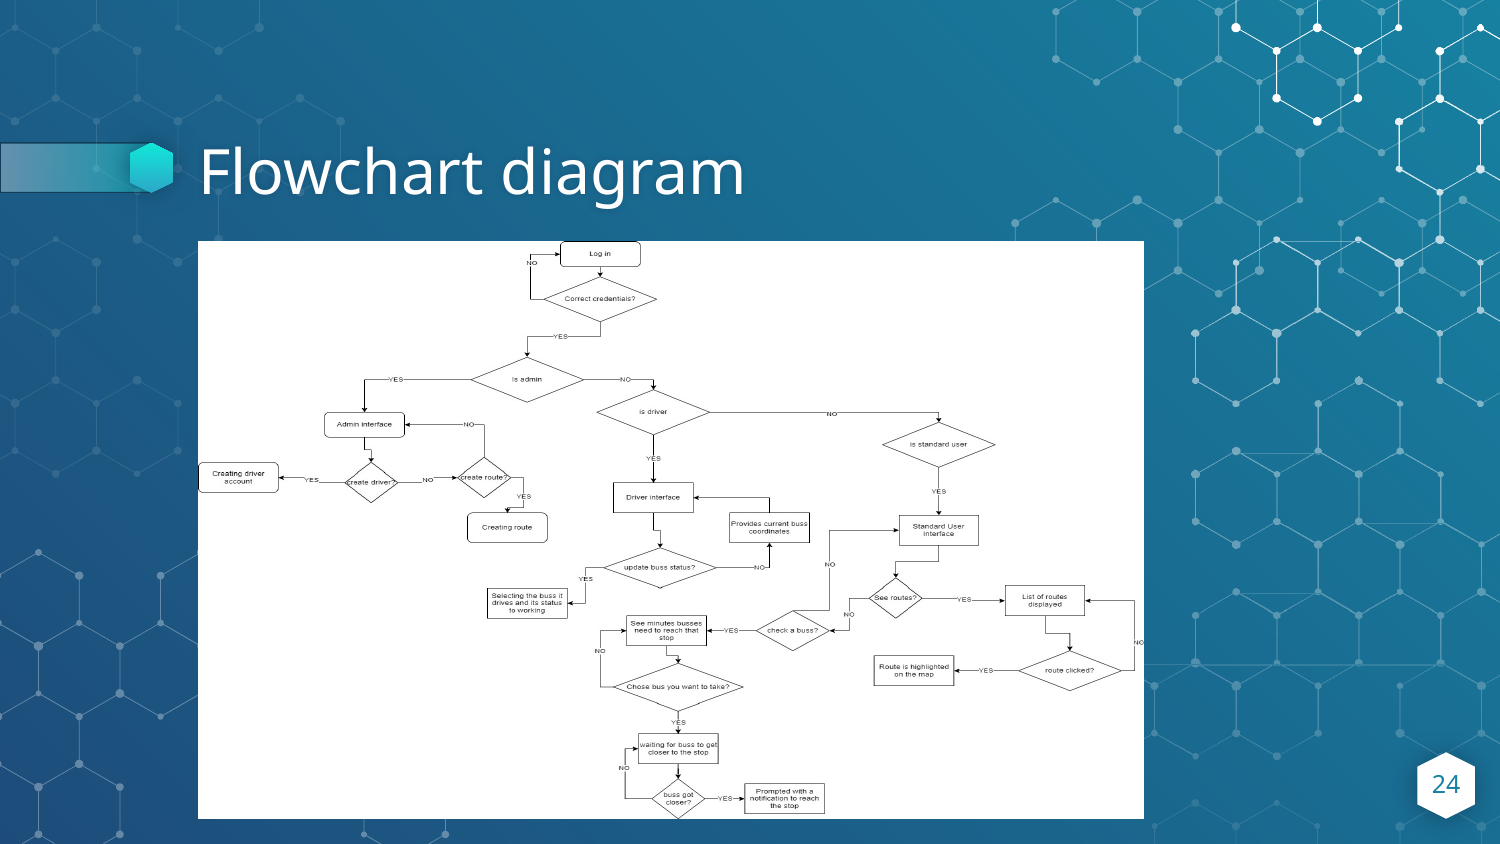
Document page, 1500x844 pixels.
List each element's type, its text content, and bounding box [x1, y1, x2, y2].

slide_number 24 [1417, 752, 1475, 819]
title Flowchart diagram [198, 140, 790, 198]
picture [197, 241, 1144, 819]
